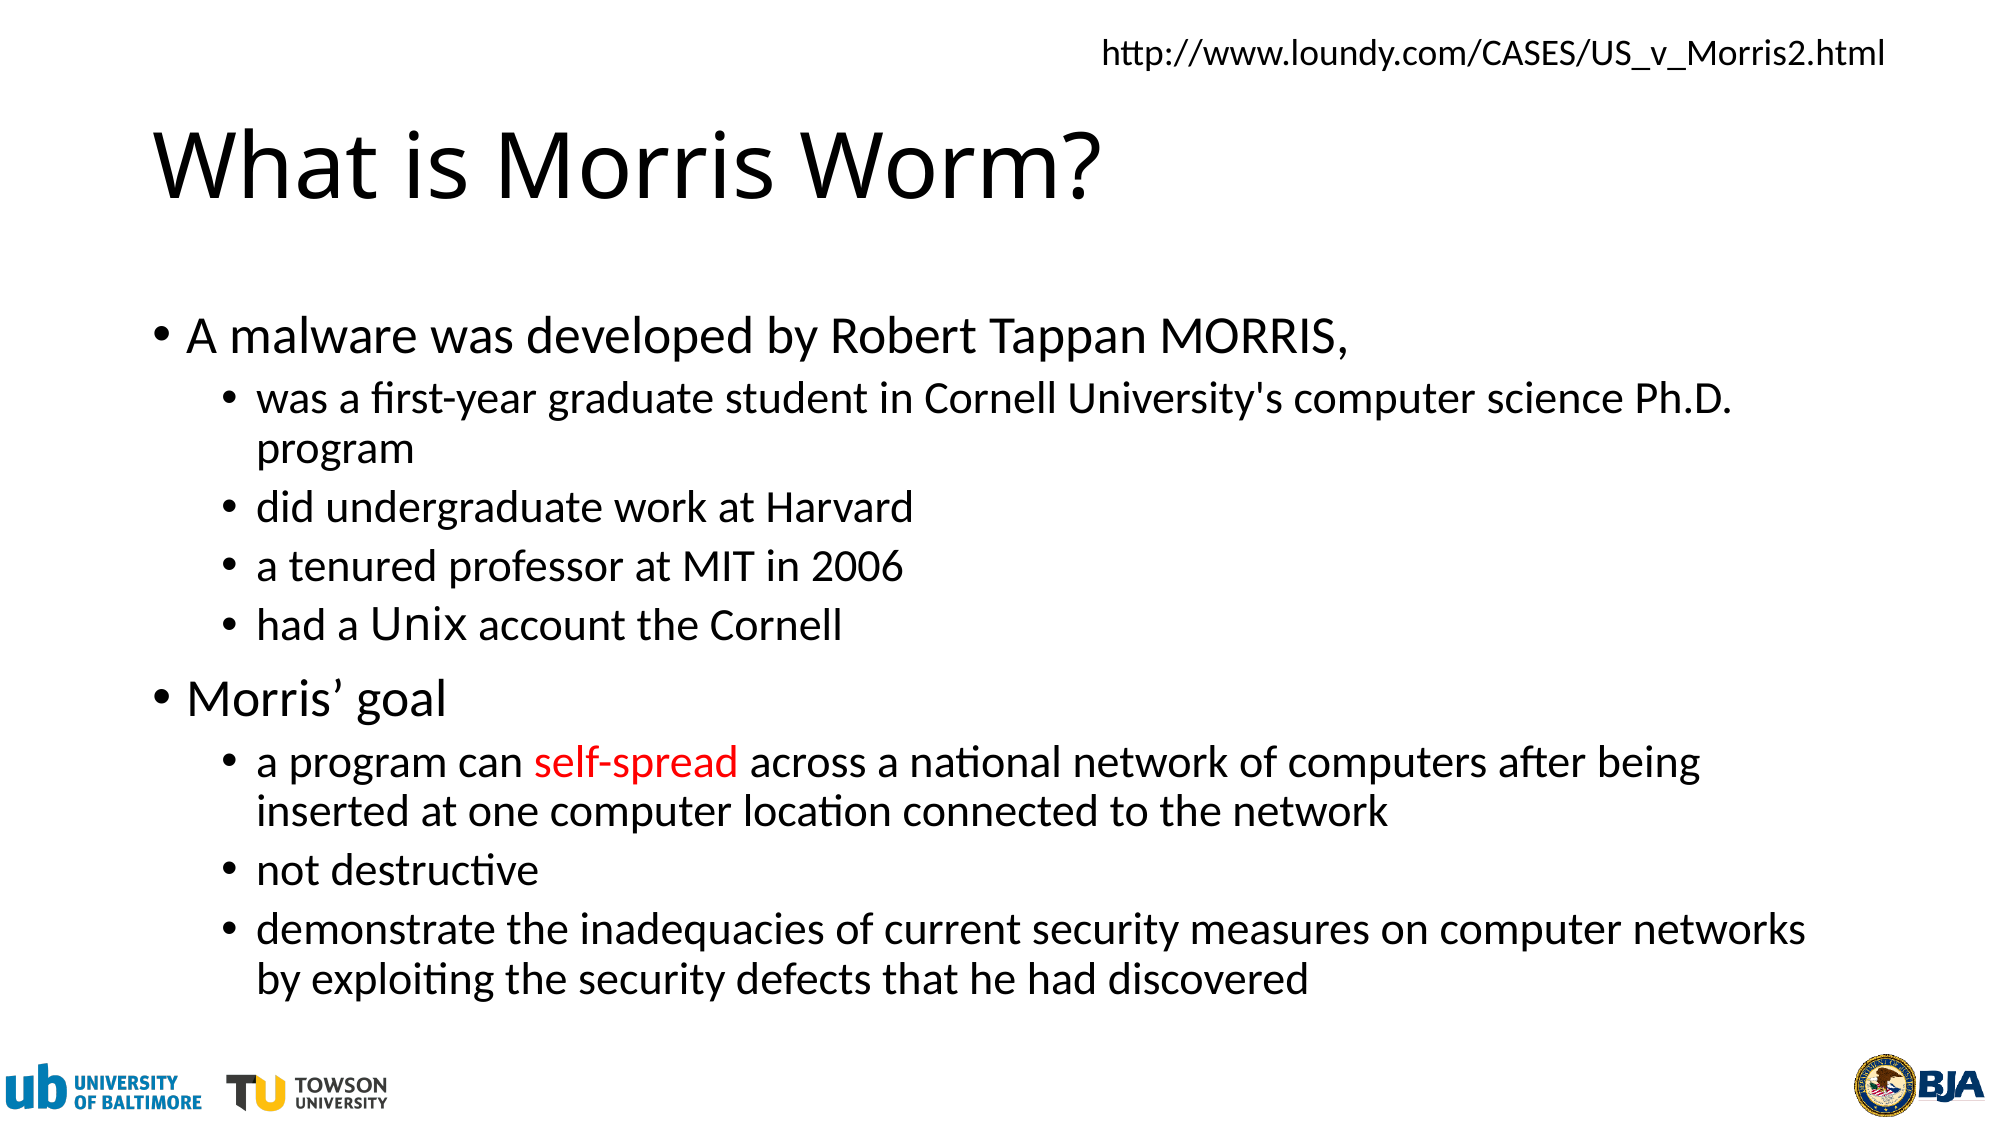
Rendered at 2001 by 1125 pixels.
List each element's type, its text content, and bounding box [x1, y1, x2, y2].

text_box http://www.loundy.com/CASES/US_v_Morris2.html [1086, 20, 1915, 81]
list A malware was developed by Robert Tappan MORRIS, was a first-year graduate student in Cornell University's computer science Ph.D. program did undergraduate work at Harvard a tenured professor at MIT in 2006 had a Unix account the Cornell Morris’ goal a program can self-spread across a national network of computers after being inserted at one computer location connected to the network not destructive demonstrate the inadequacies of current security measures on computer networks by exploiting the security defects that he had discovered [137, 299, 1863, 1014]
picture [1854, 1054, 1986, 1117]
picture [0, 1031, 407, 1125]
title What is Morris Worm? [137, 59, 1863, 278]
